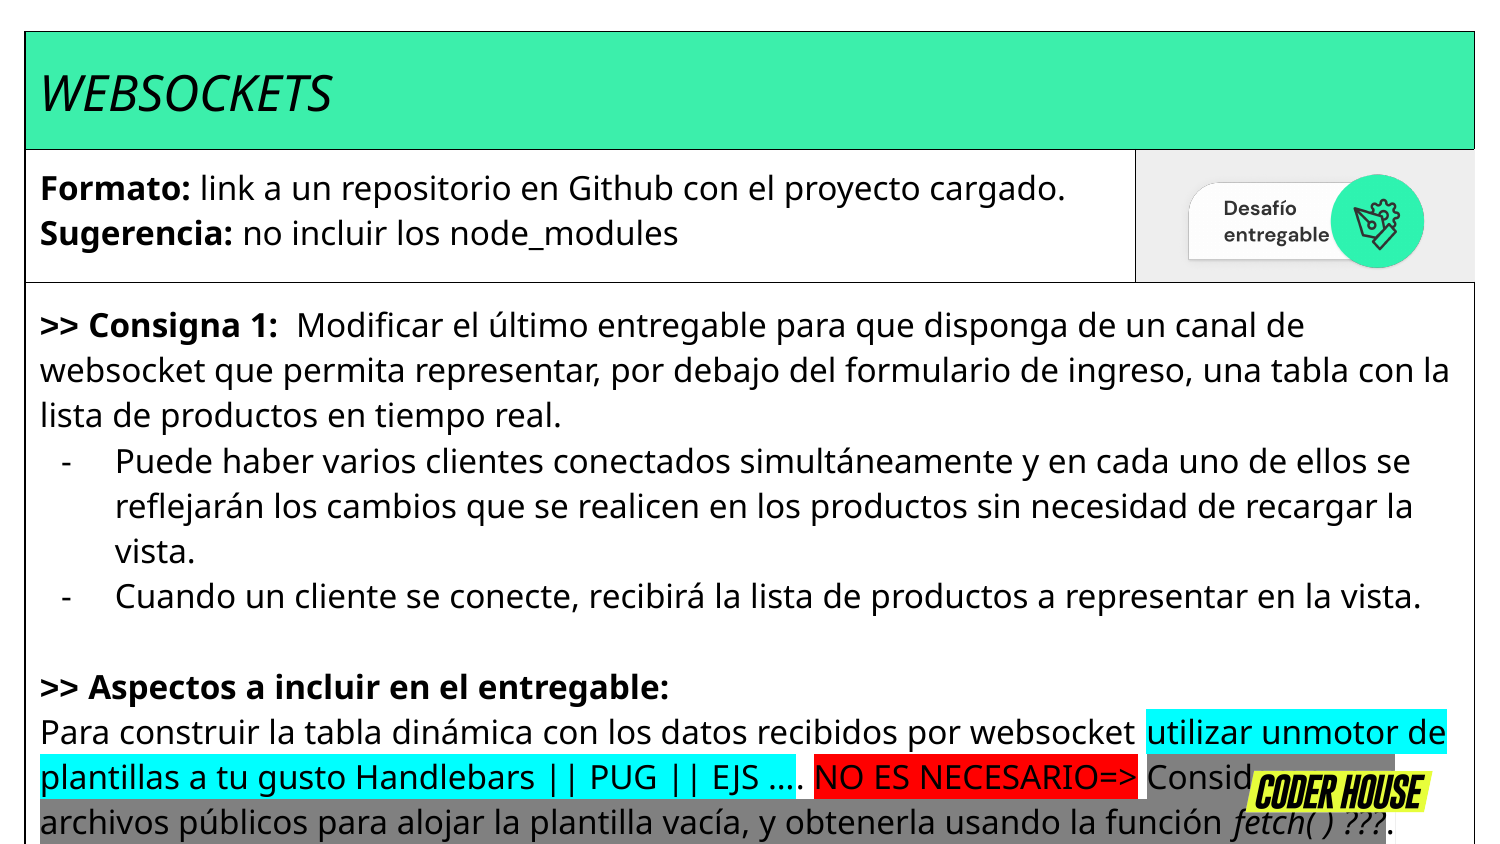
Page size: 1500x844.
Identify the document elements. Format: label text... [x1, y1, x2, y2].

table_cell [1136, 150, 1474, 282]
picture [1241, 764, 1437, 819]
table_header WEBSOCKETS [26, 32, 1474, 149]
picture [1176, 168, 1445, 275]
table_cell >> Consigna 1: Modificar el último entregable para que disponga de un canal de websocket que permita representar, por debajo del formulario de ingreso, una tabla con la lista de productos en tiempo real. Puede haber varios clientes conectados simultáneamente y en cada uno de ellos se reflejarán los cambios que se realicen en los productos sin necesidad de recargar la vista. Cuando un cliente se conecte, recibirá la lista de productos a representar en la vista. >> Aspectos a incluir en el entregable: Para construir la tabla dinámica con los datos recibidos por websocket utilizar unmotor de plantillas a tu gusto Handlebars || PUG || EJS …. NO ES NECESARIO=> Considerar usar archivos públicos para alojar la plantilla vacía, y obtenerla usando la función fetch( ) ???. Recordar que fetch devuelve una promesa. [26, 283, 1474, 844]
table_cell Formato: link a un repositorio en Github con el proyecto cargado. Sugerencia: no incluir los node_modules [26, 150, 1135, 282]
